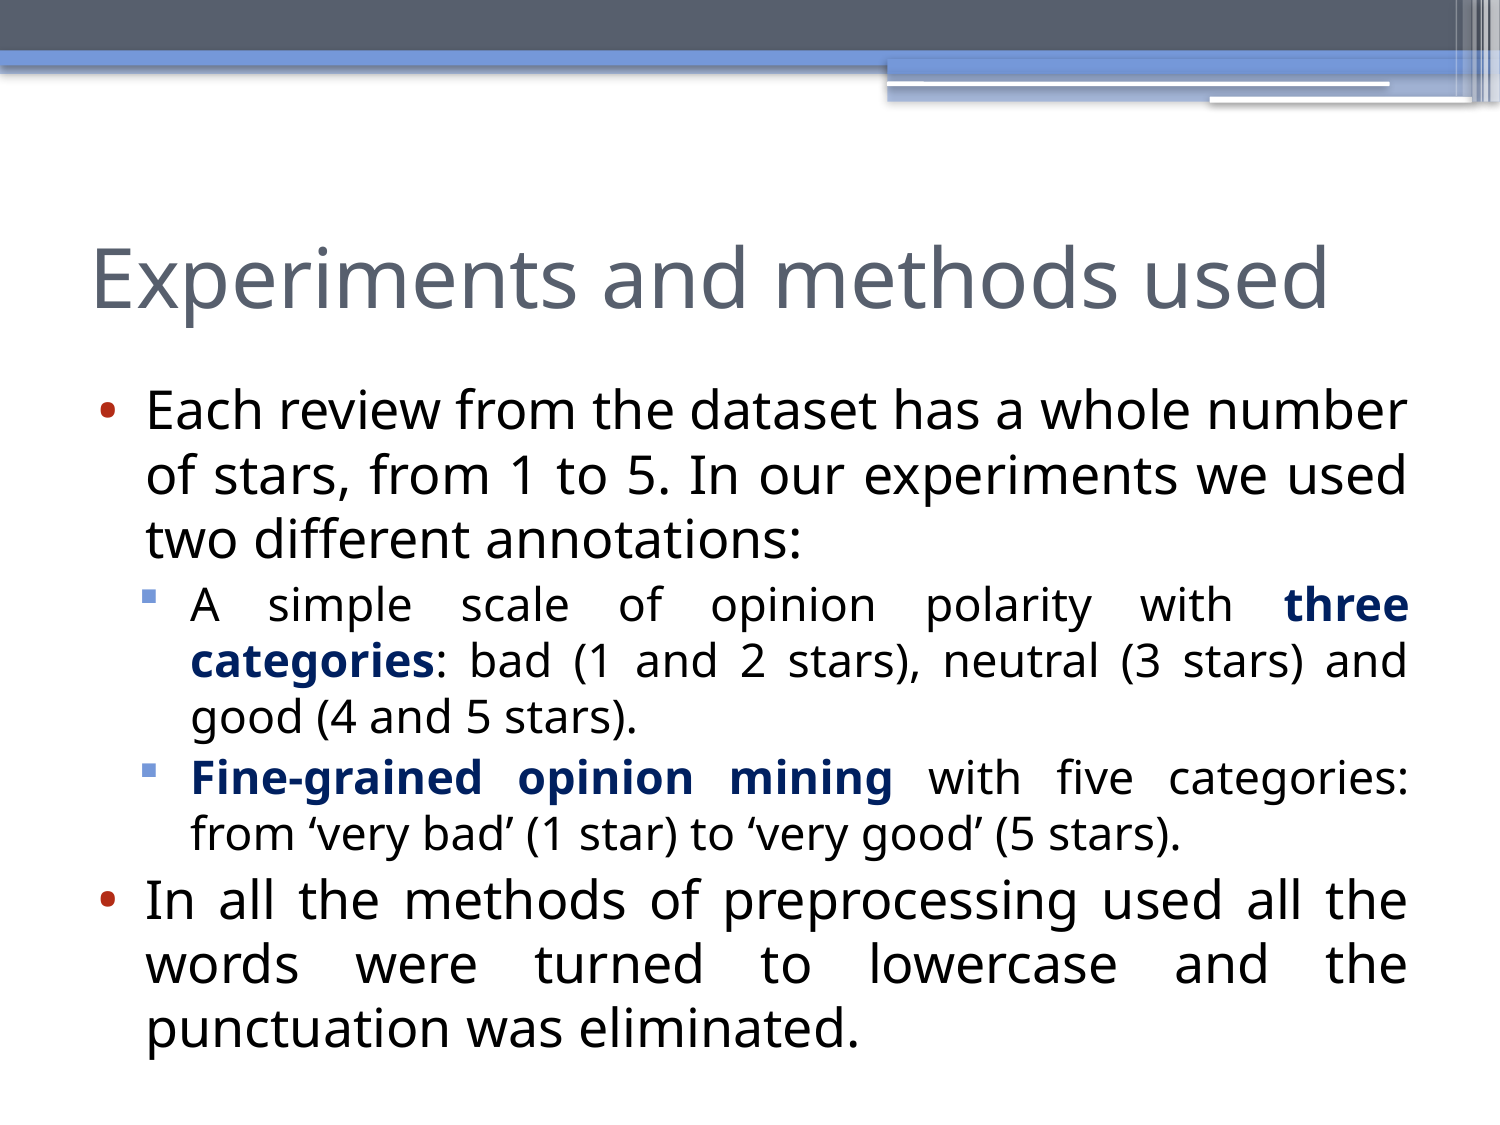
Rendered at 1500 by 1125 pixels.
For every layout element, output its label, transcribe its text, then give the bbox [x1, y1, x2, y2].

title Experiments and methods used [75, 187, 1425, 363]
list Each review from the dataset has a whole number of stars, from 1 to 5. In our experiments we used two different annotations: A simple scale of opinion polarity with three categories: bad (1 and 2 stars), neutral (3 stars) and good (4 and 5 stars). Fine-grained opinion mining with five categories: from ‘very bad’ (1 star) to ‘very good’ (5 stars). In all the methods of preprocessing used all the words were turned to lowercase and the punctuation was eliminated. [75, 368, 1425, 1079]
